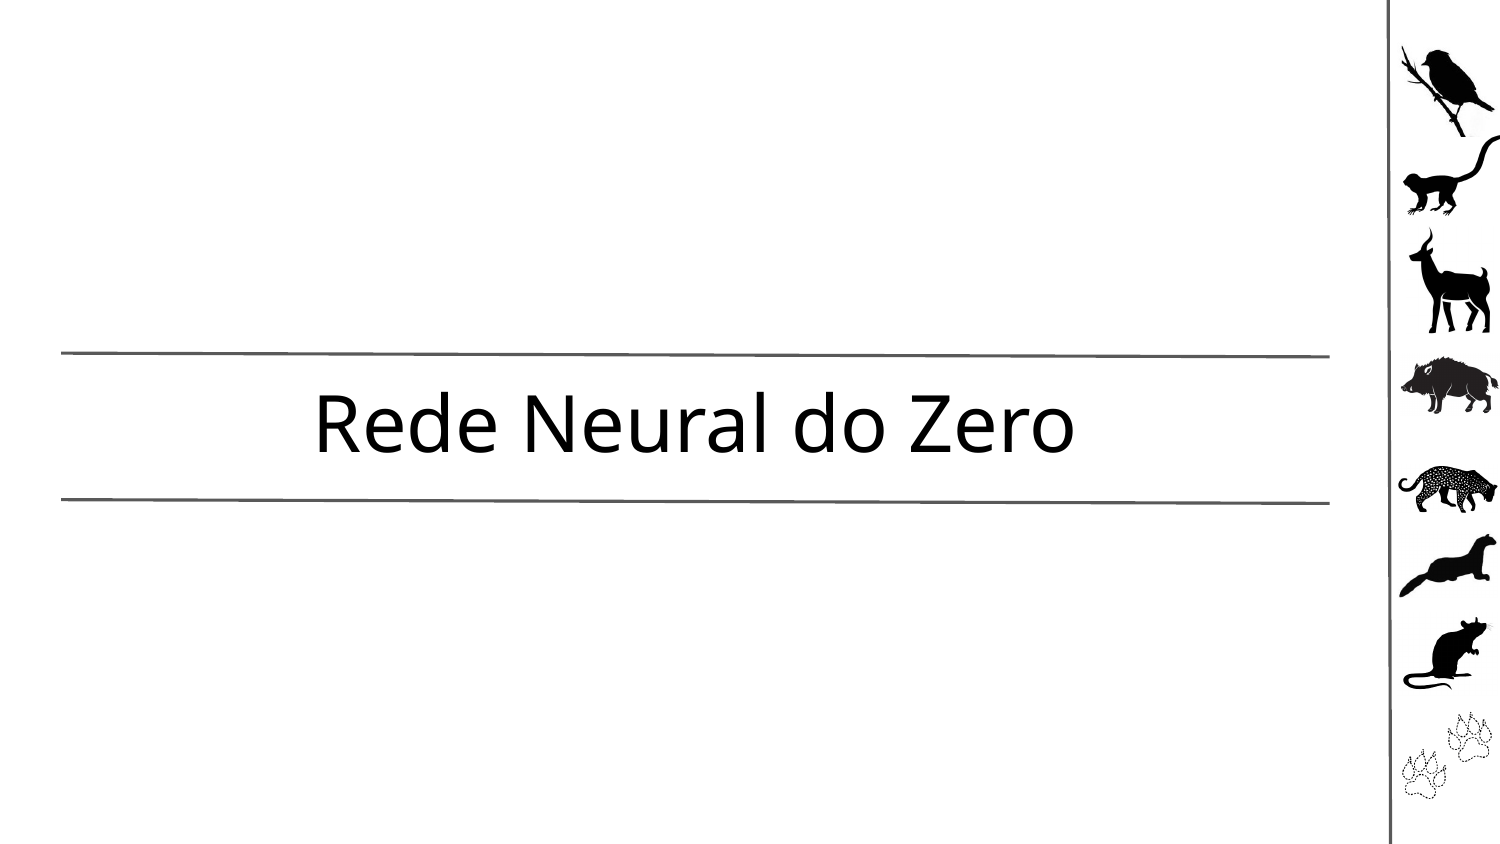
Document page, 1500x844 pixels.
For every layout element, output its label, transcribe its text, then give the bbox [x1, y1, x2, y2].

picture [1399, 352, 1500, 417]
picture [1397, 464, 1498, 513]
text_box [60, 352, 1330, 358]
picture [1397, 531, 1498, 599]
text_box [60, 499, 1330, 504]
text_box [1387, 0, 1391, 844]
picture [1405, 225, 1495, 334]
picture [1400, 710, 1495, 802]
picture [1397, 612, 1498, 697]
text_box Rede Neural do Zero [85, 365, 1306, 484]
picture [1397, 42, 1500, 216]
